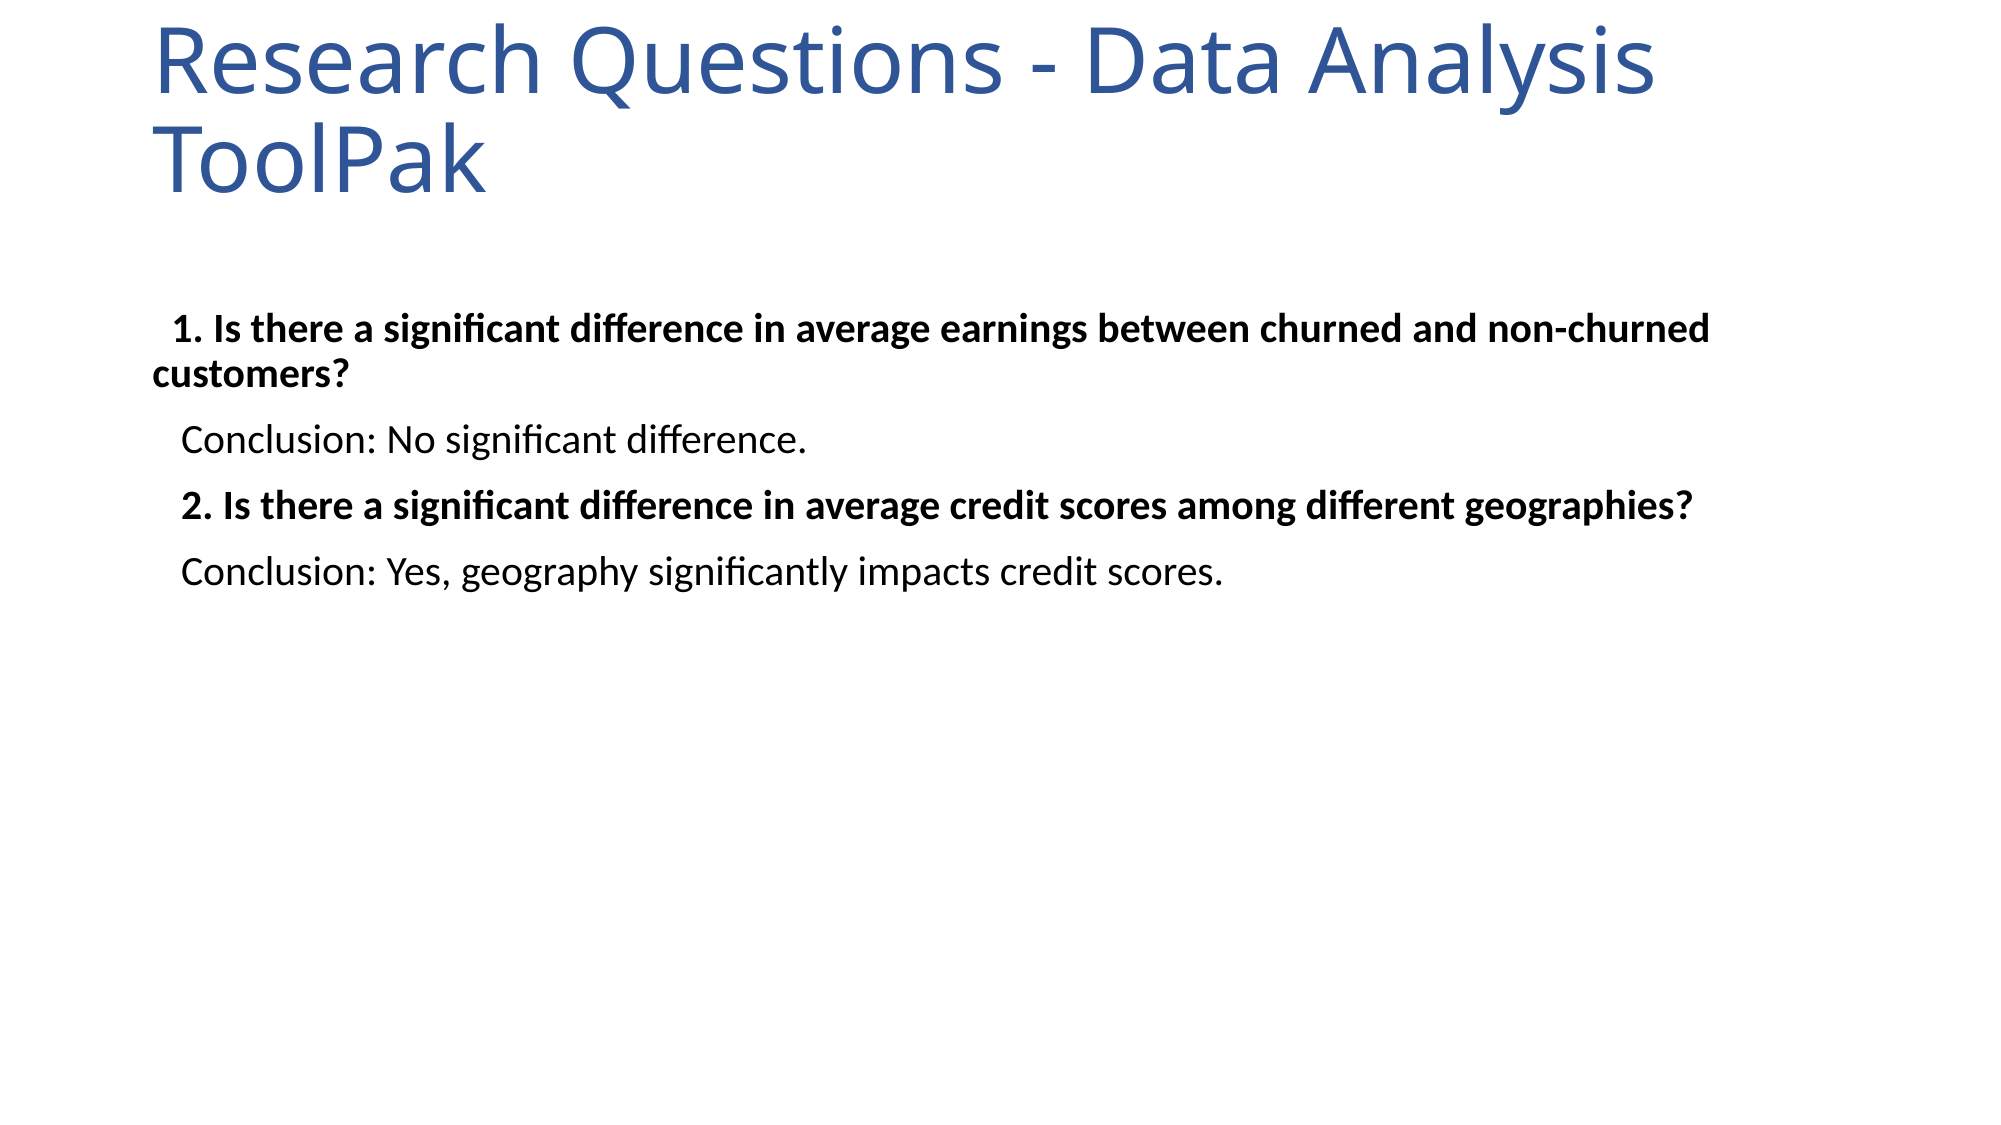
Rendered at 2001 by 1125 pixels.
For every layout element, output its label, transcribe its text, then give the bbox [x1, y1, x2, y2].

title Research Questions - Data Analysis ToolPak [137, 59, 1863, 278]
list 1. Is there a significant difference in average earnings between churned and non-churned customers? Conclusion: No significant difference. 2. Is there a significant difference in average credit scores among different geographies? Conclusion: Yes, geography significantly impacts credit scores. [137, 299, 1863, 1014]
